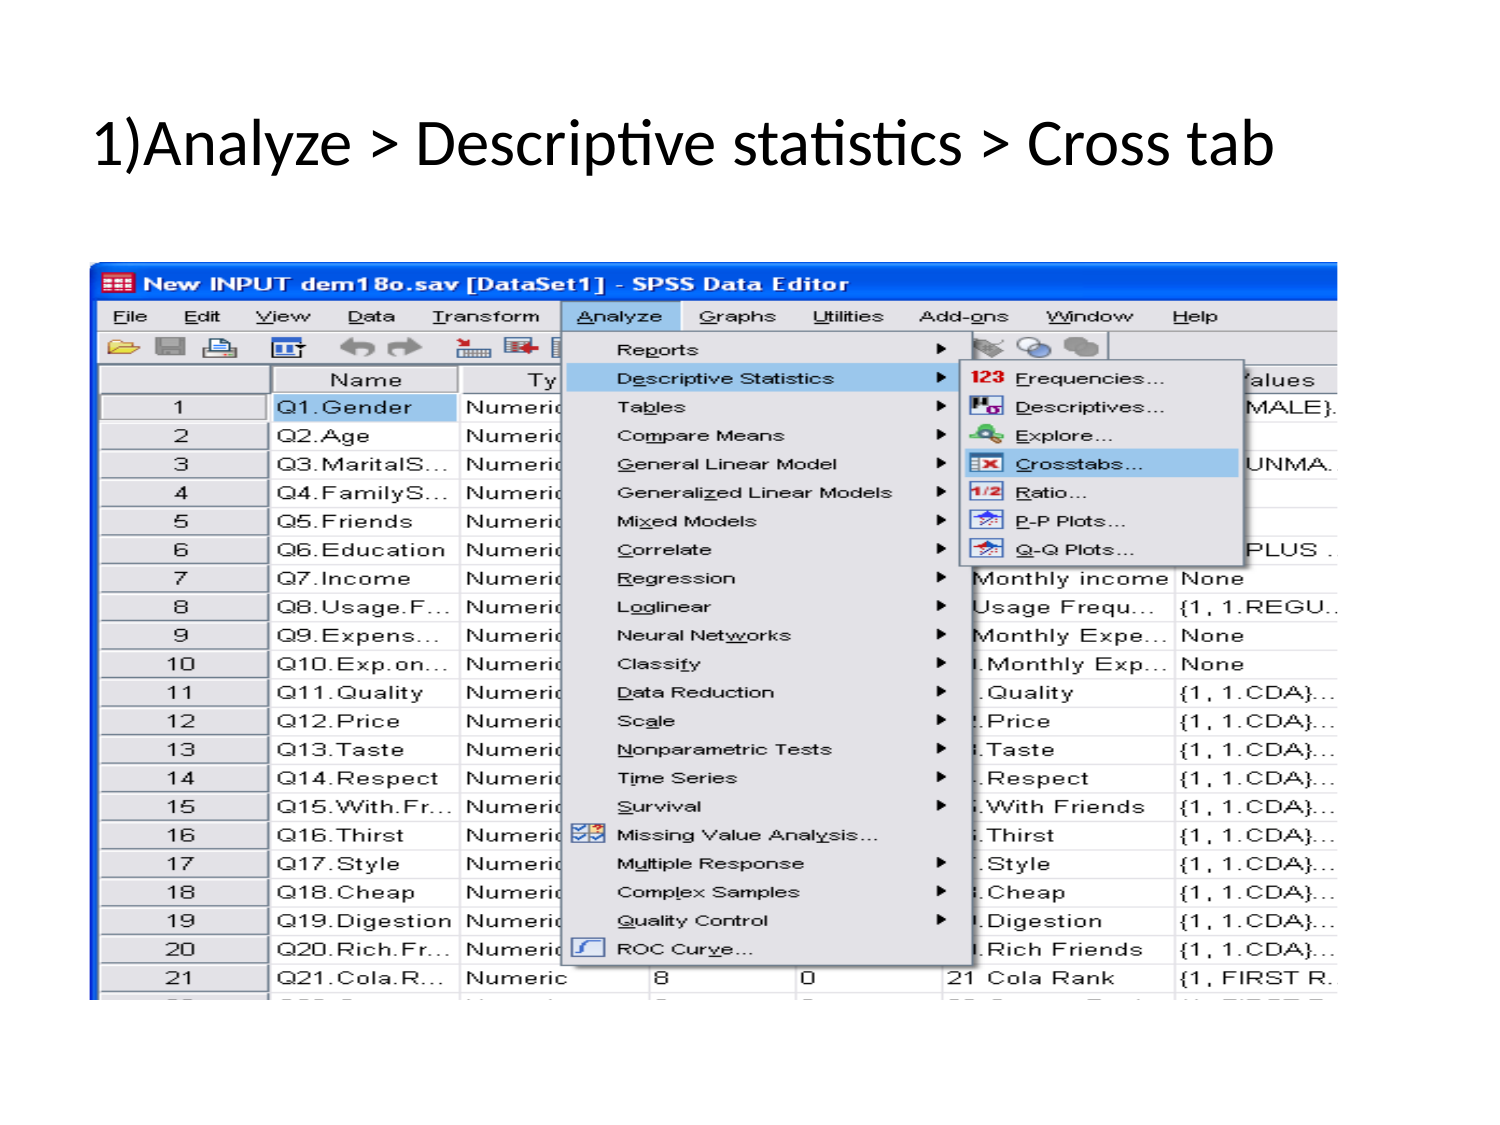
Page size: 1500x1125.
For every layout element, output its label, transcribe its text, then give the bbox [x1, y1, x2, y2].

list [89, 262, 1338, 1001]
title 1)Analyze > Descriptive statistics > Cross tab [75, 45, 1425, 233]
